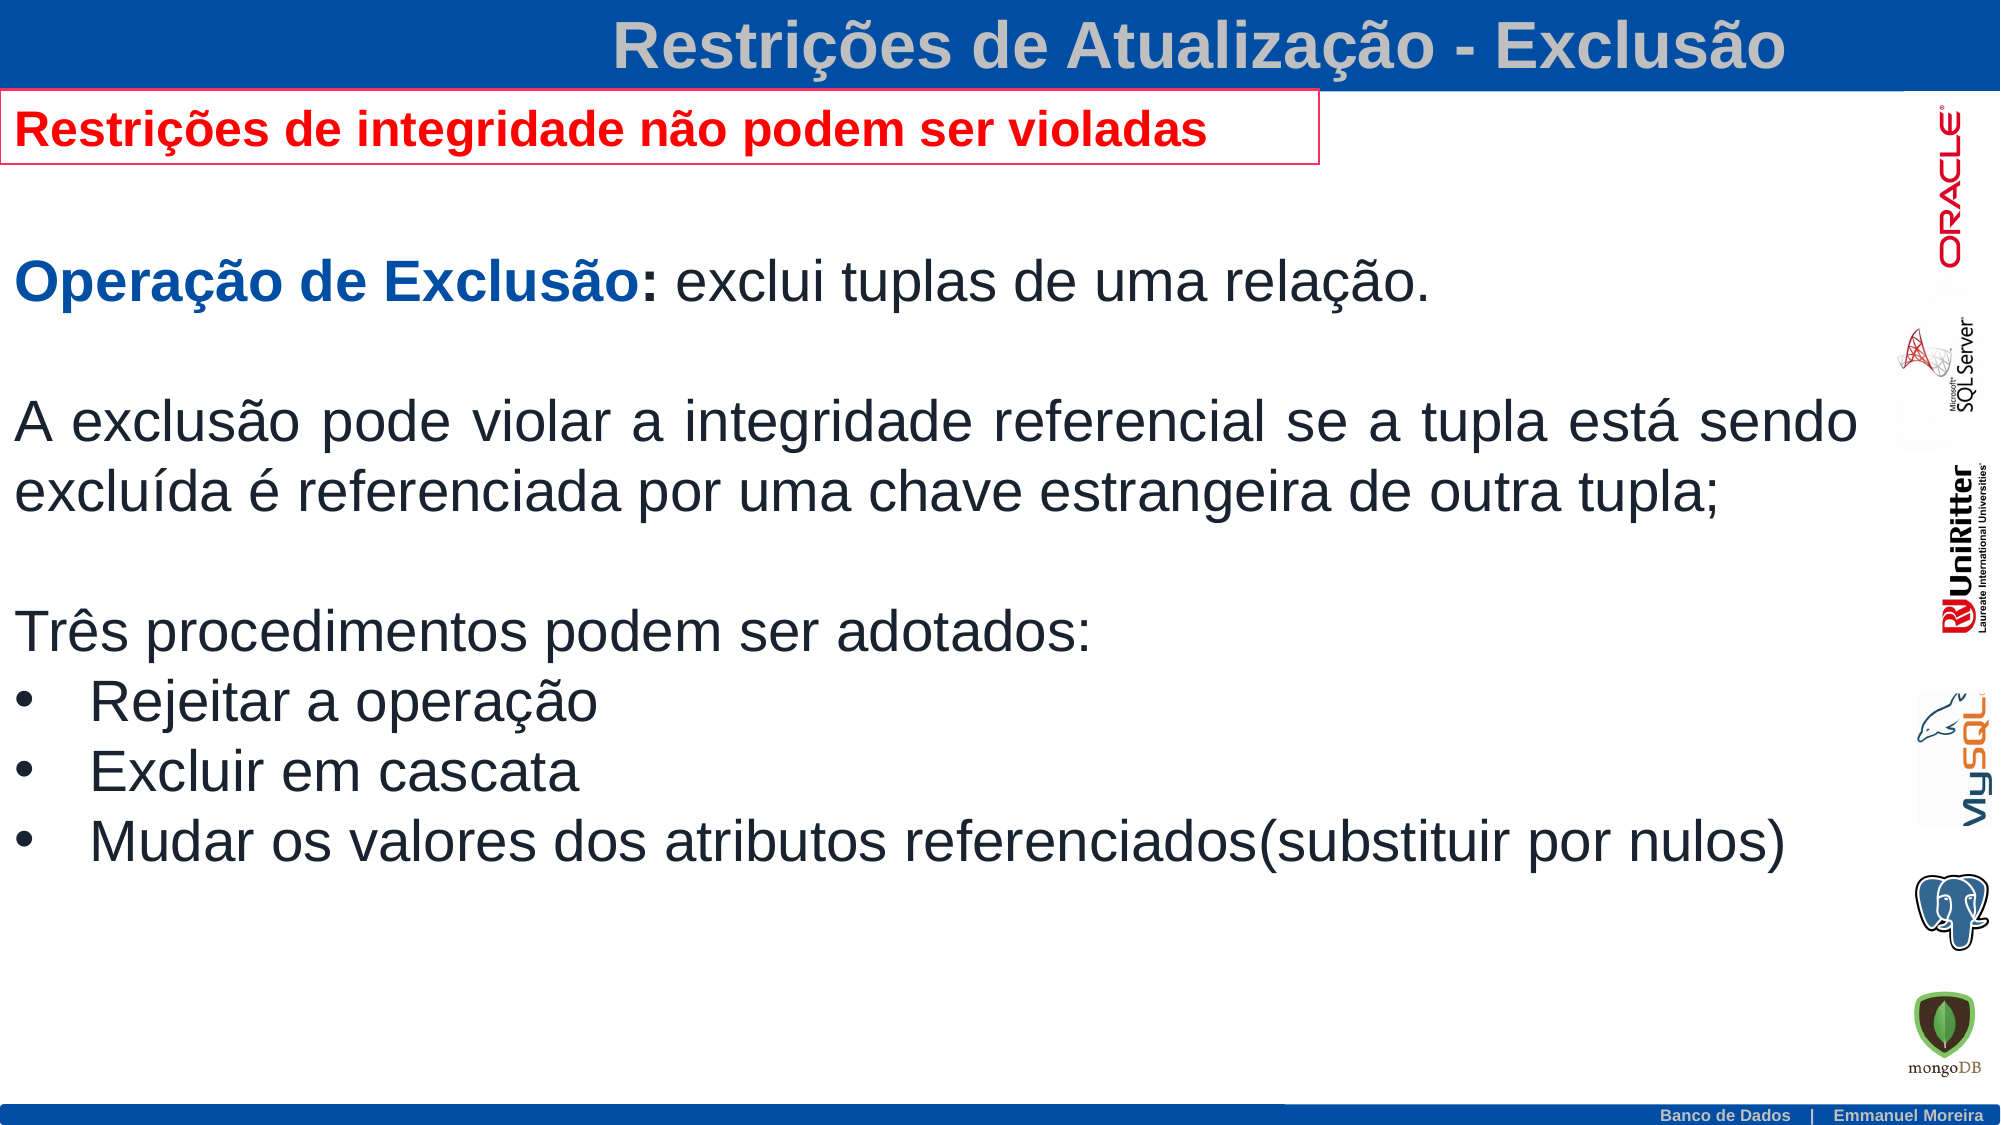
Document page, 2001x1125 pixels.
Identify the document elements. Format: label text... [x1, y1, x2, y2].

text_box Restrições de Atualização - Exclusão [598, 0, 1804, 90]
picture [1897, 979, 1992, 1090]
picture [1918, 694, 1992, 826]
picture [1915, 874, 1989, 951]
text_box Operação de Exclusão: exclui tuplas de uma relação. A exclusão pode violar a integridade referencial se a tupla está sendo excluída é referenciada por uma chave estrangeira de outra tupla; Três procedimentos podem ser adotados: Rejeitar a operação Excluir em cascata Mudar os valores dos atributos referenciados(substituir por nulos) [0, 236, 1876, 881]
picture [1932, 457, 2000, 644]
picture [1891, 92, 2000, 452]
text_box Restrições de integridade não podem ser violadas [0, 88, 1320, 165]
